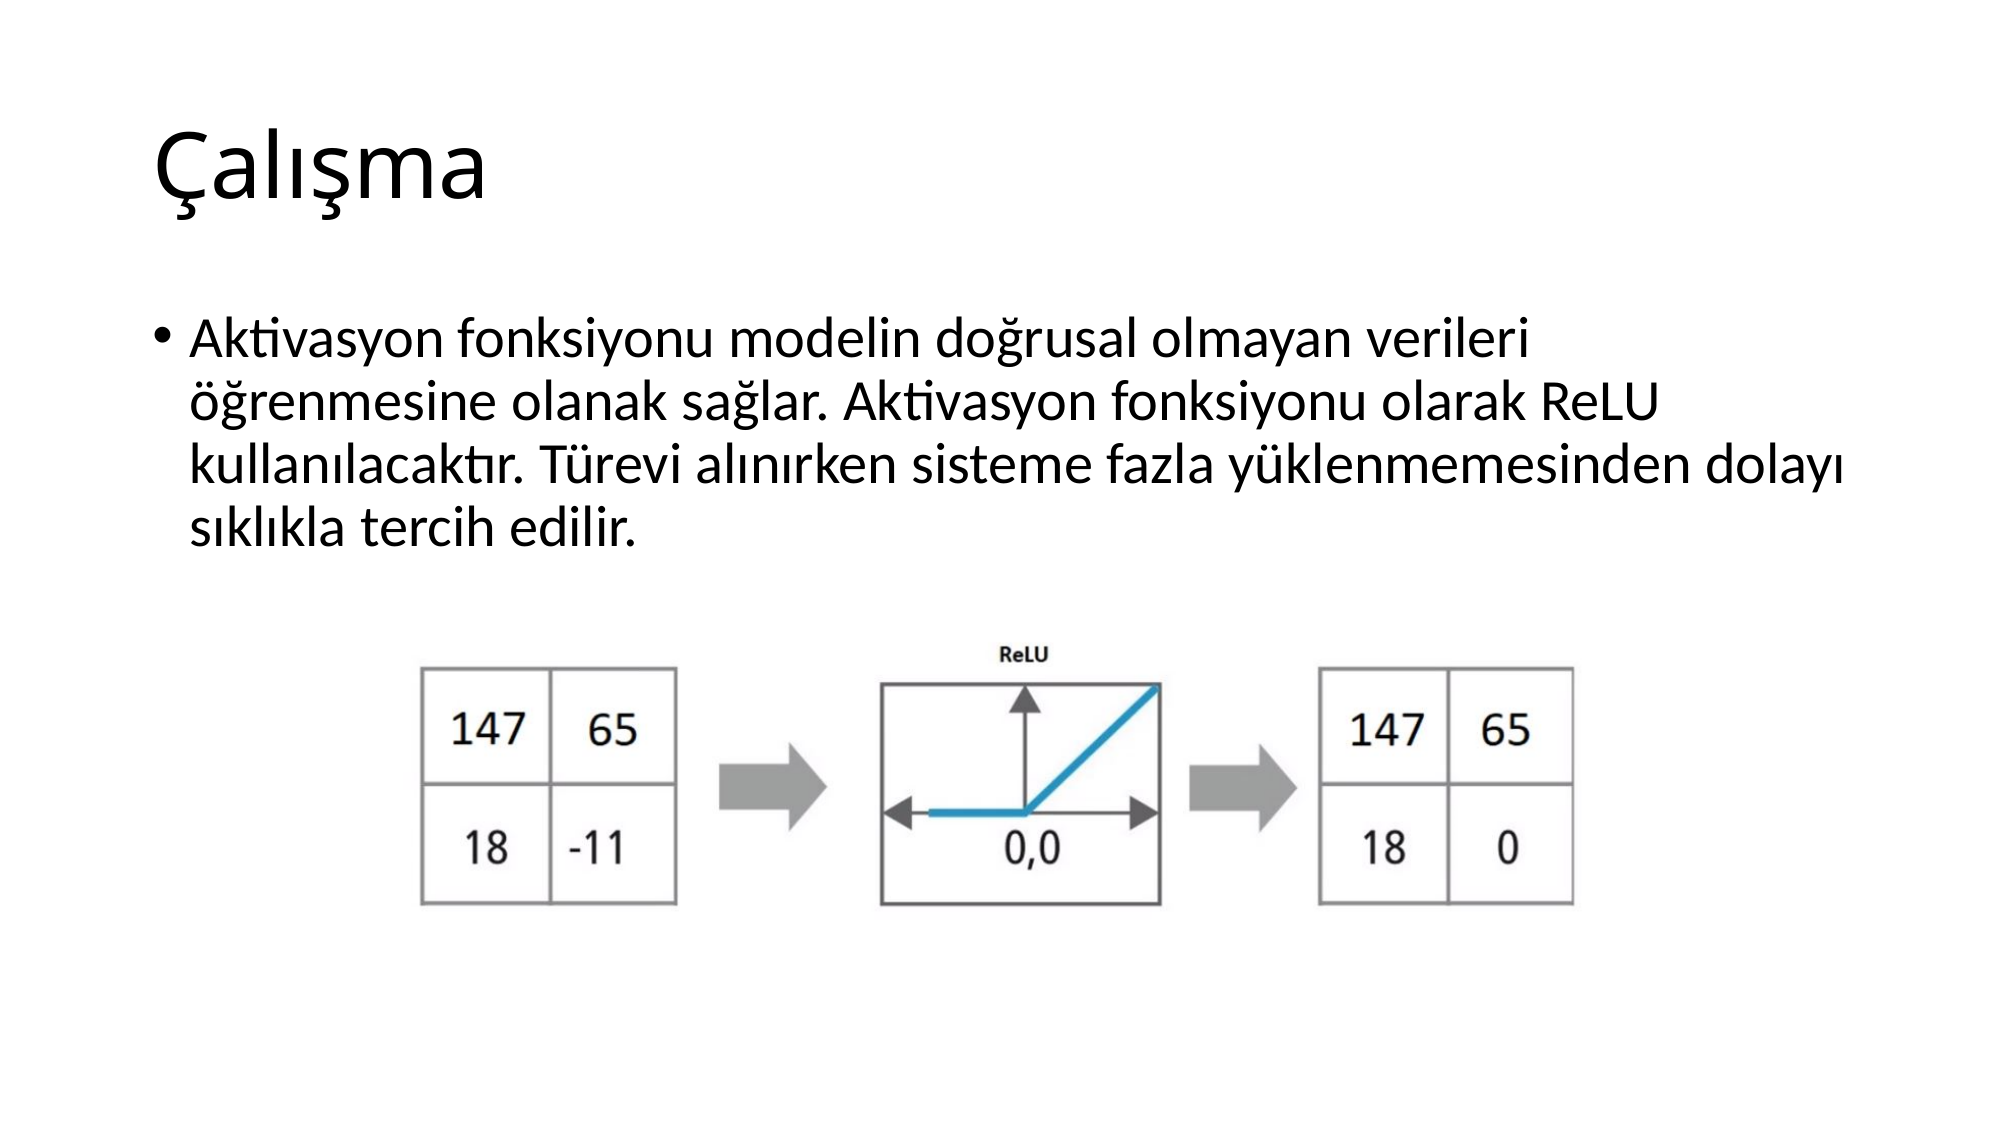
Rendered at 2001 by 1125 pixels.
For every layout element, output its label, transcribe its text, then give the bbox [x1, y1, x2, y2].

picture [383, 622, 1617, 949]
list Aktivasyon fonksiyonu modelin doğrusal olmayan verileri öğrenmesine olanak sağlar. Aktivasyon fonksiyonu olarak ReLU kullanılacaktır. Türevi alınırken sisteme fazla yüklenmemesinden dolayı sıklıkla tercih edilir. [137, 299, 1863, 1014]
title Çalışma [137, 59, 1863, 278]
